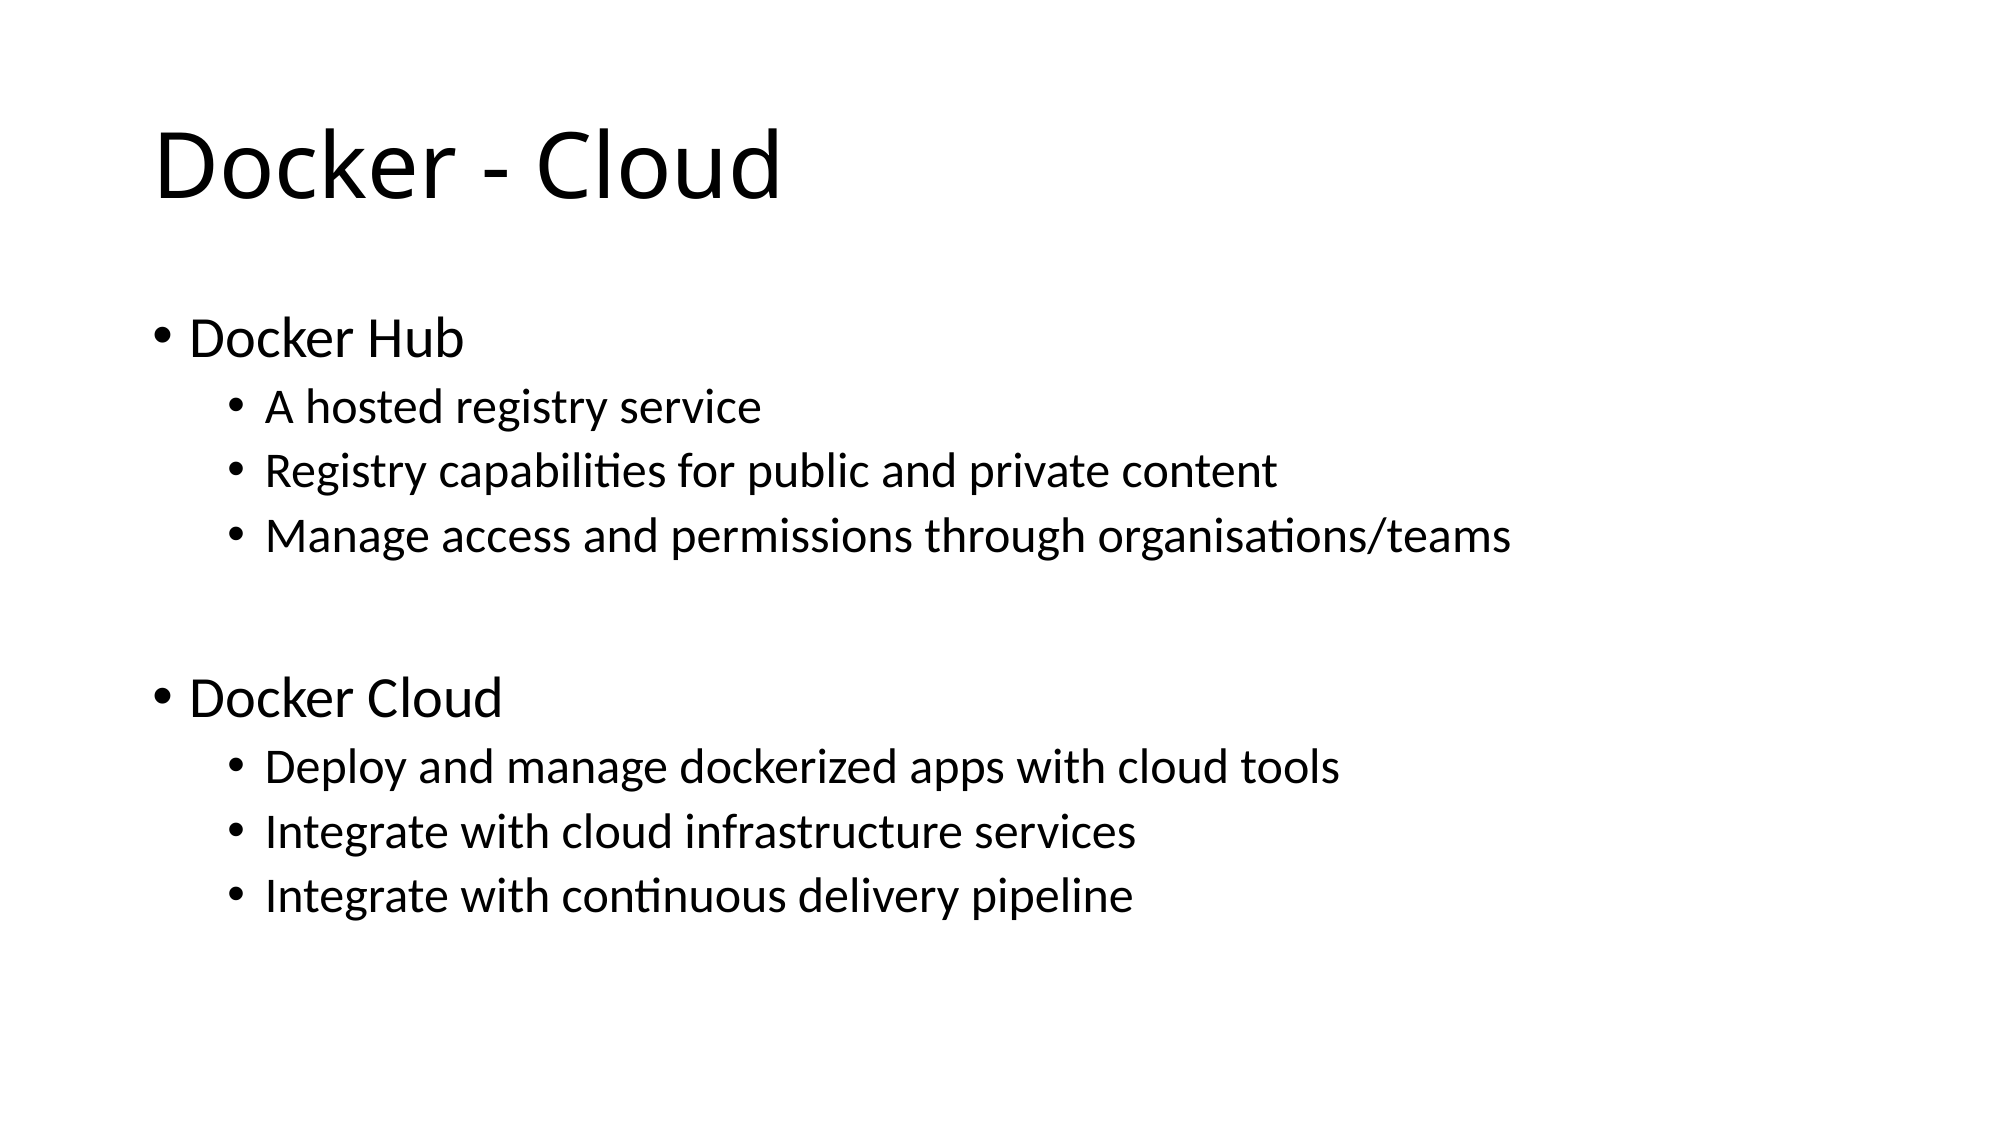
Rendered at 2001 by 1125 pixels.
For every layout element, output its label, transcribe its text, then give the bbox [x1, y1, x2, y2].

title Docker - Cloud [137, 59, 1863, 278]
list Docker Hub A hosted registry service Registry capabilities for public and private content Manage access and permissions through organisations/teams Docker Cloud Deploy and manage dockerized apps with cloud tools Integrate with cloud infrastructure services Integrate with continuous delivery pipeline [137, 299, 1863, 1014]
